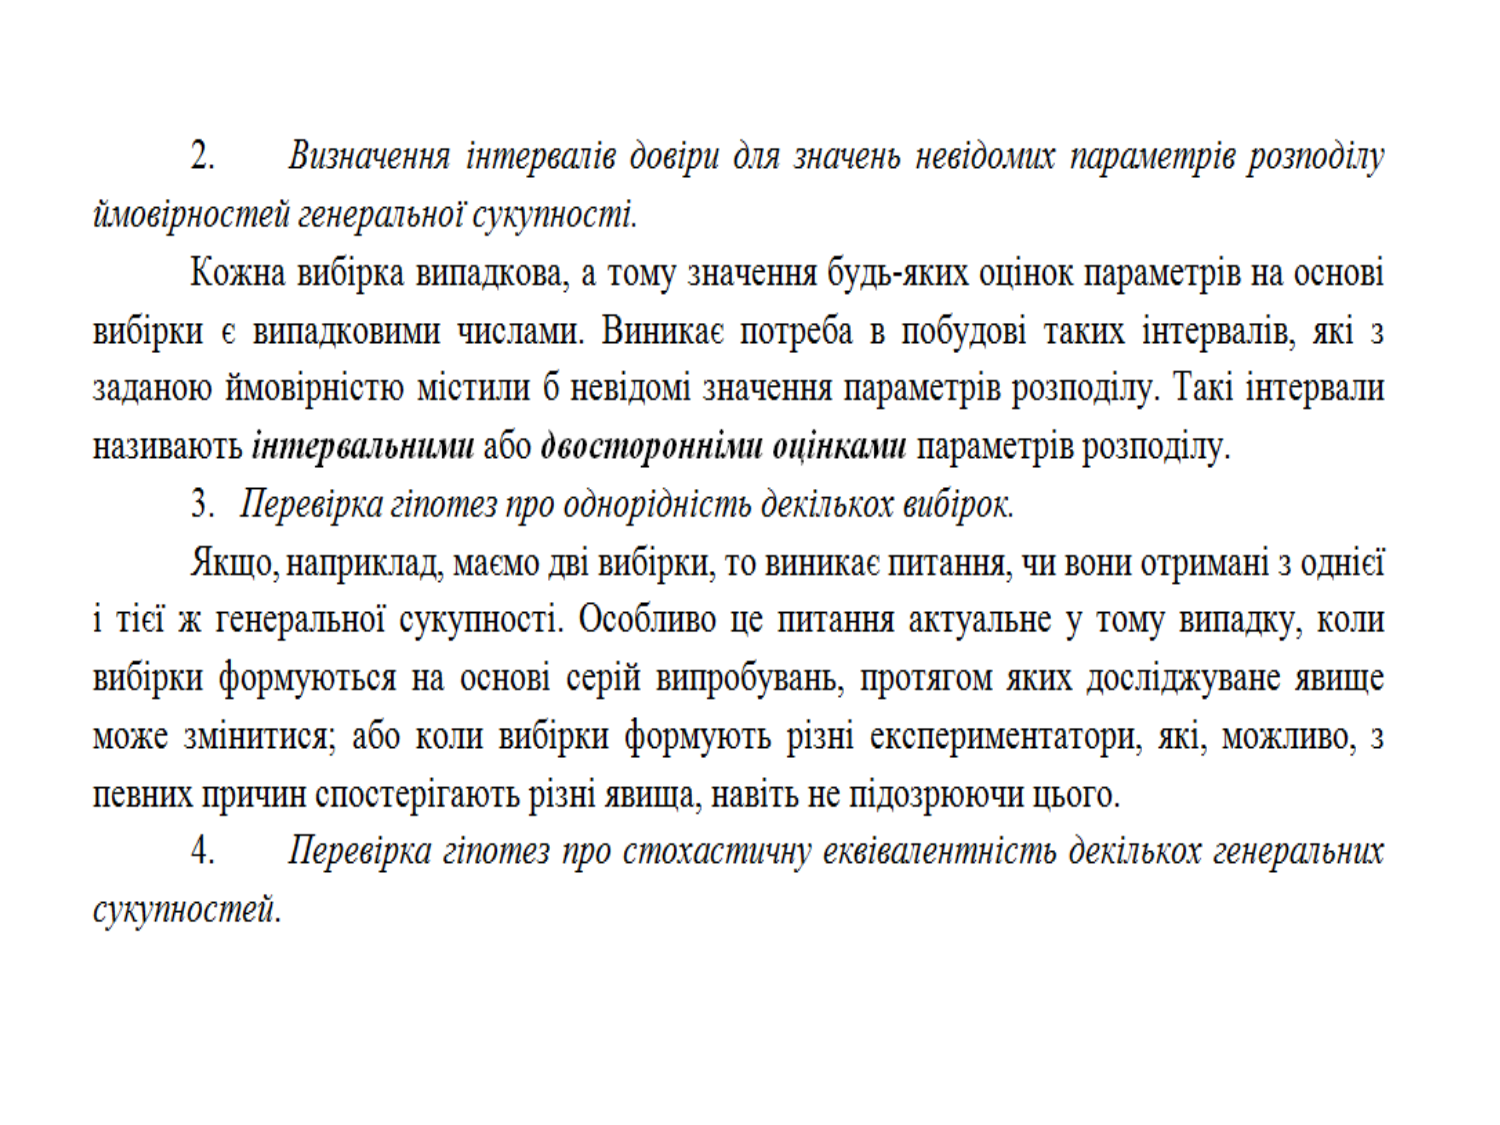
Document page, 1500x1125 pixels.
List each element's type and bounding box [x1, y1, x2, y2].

list [74, 125, 1426, 944]
